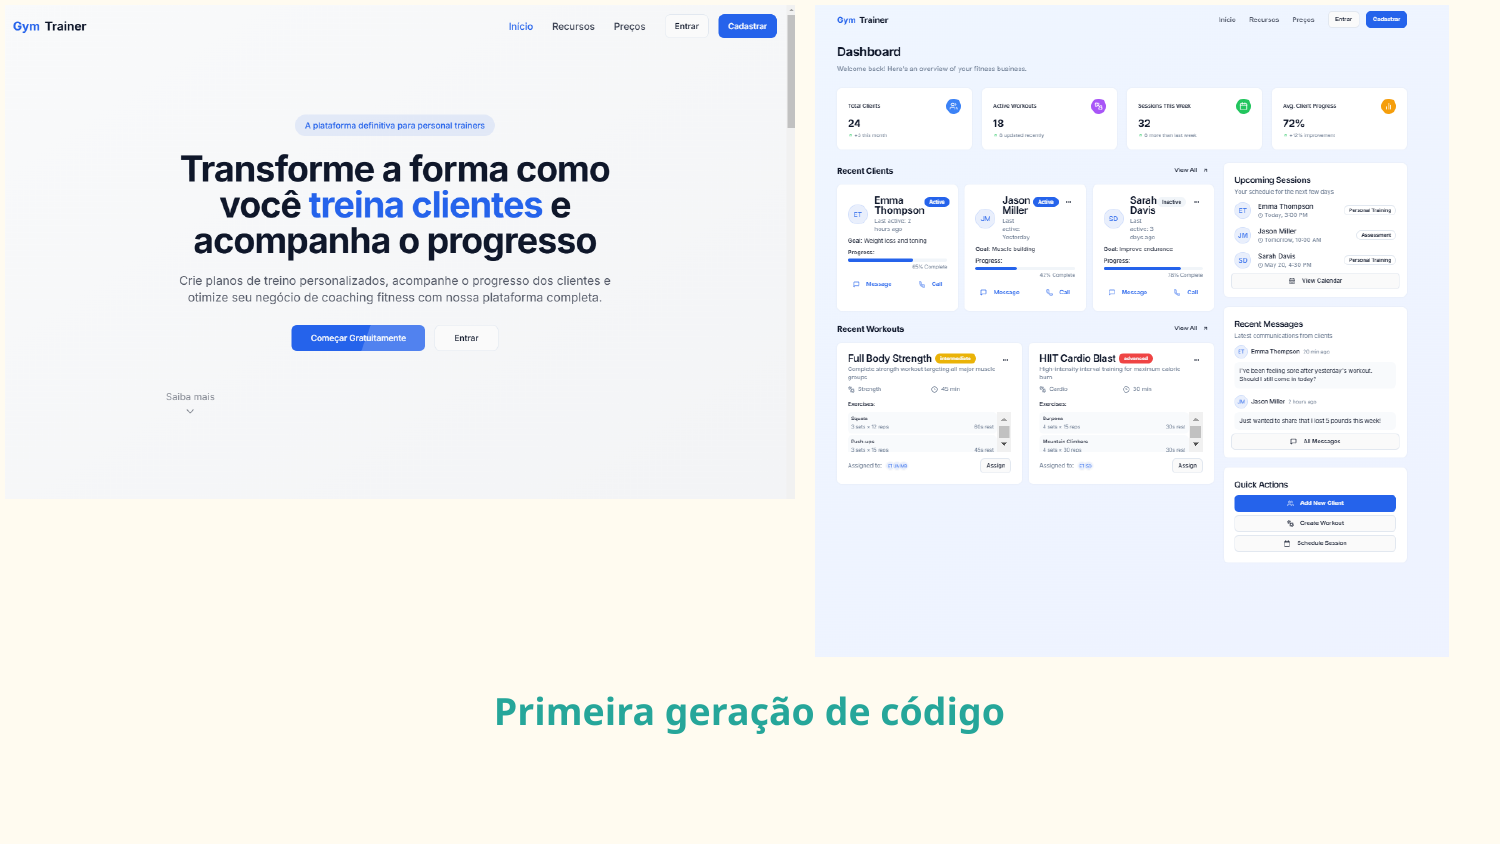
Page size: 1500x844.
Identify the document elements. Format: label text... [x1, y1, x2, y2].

picture [5, 5, 795, 499]
picture [815, 5, 1449, 657]
text_box Primeira geração de código [400, 672, 1100, 748]
